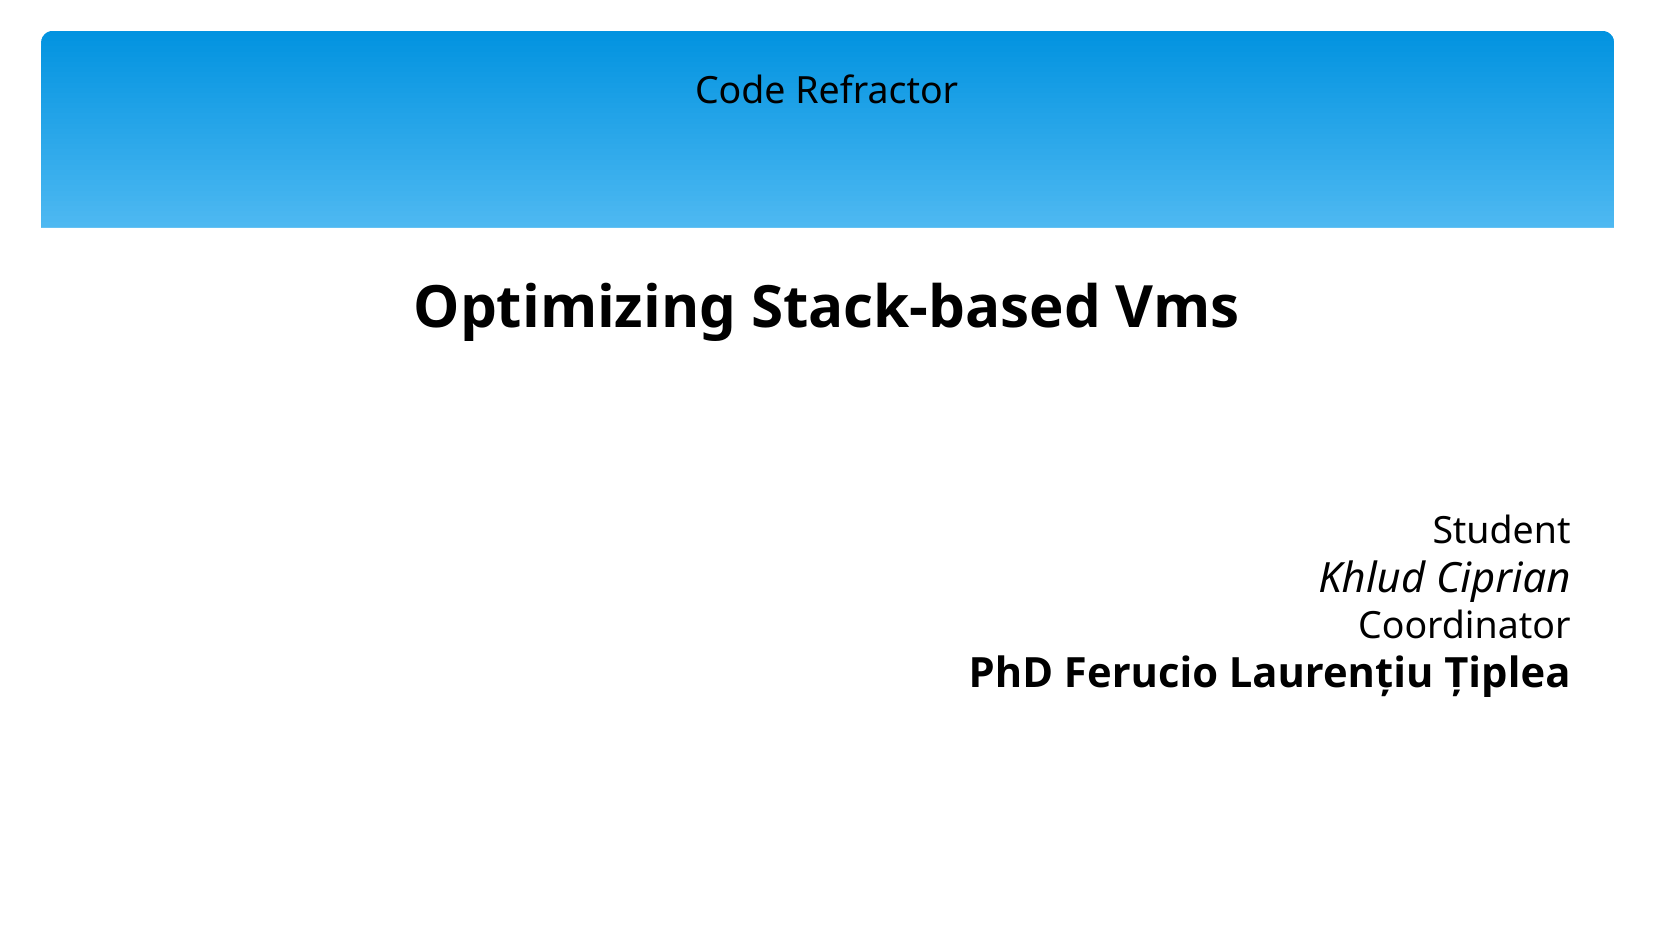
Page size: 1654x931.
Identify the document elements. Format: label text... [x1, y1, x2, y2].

text_box Student Khlud Ciprian Coordinator PhD Ferucio Laurențiu Țiplea [82, 506, 1571, 764]
text_box Optimizing Stack-based Vms [82, 224, 1571, 482]
text_box Code Refractor [82, 35, 1571, 142]
